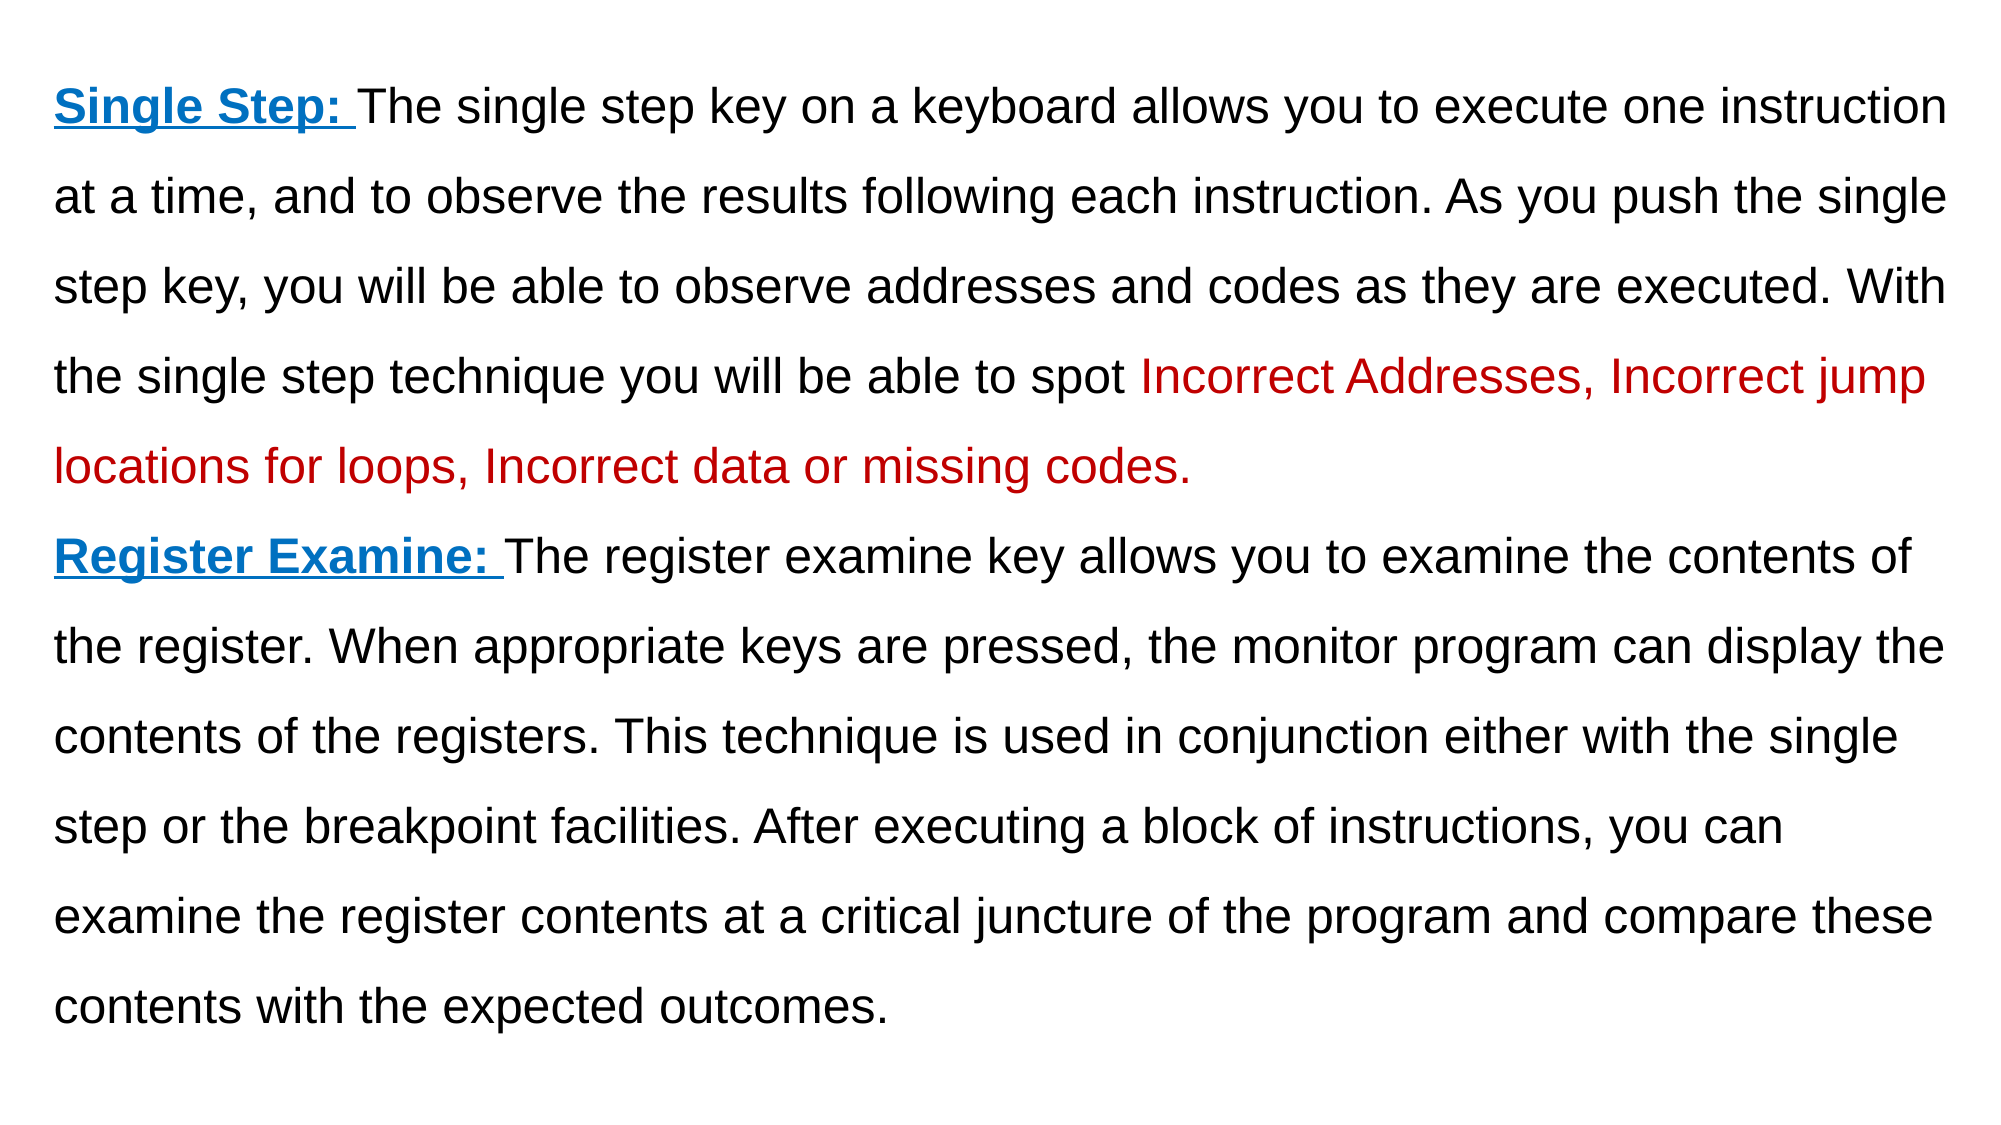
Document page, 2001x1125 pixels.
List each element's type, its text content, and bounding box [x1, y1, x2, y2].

text_box Single Step: The single step key on a keyboard allows you to execute one instruction at a time, and to observe the results following each instruction. As you push the single step key, you will be able to observe addresses and codes as they are executed. With the single step technique you will be able to spot Incorrect Addresses, Incorrect jump locations for loops, Incorrect data or missing codes. Register Examine: The register examine key allows you to examine the contents of the register. When appropriate keys are pressed, the monitor program can display the contents of the registers. This technique is used in conjunction either with the single step or the breakpoint facilities. After executing a block of instructions, you can examine the register contents at a critical juncture of the program and compare these contents with the expected outcomes. [38, 35, 1966, 1073]
